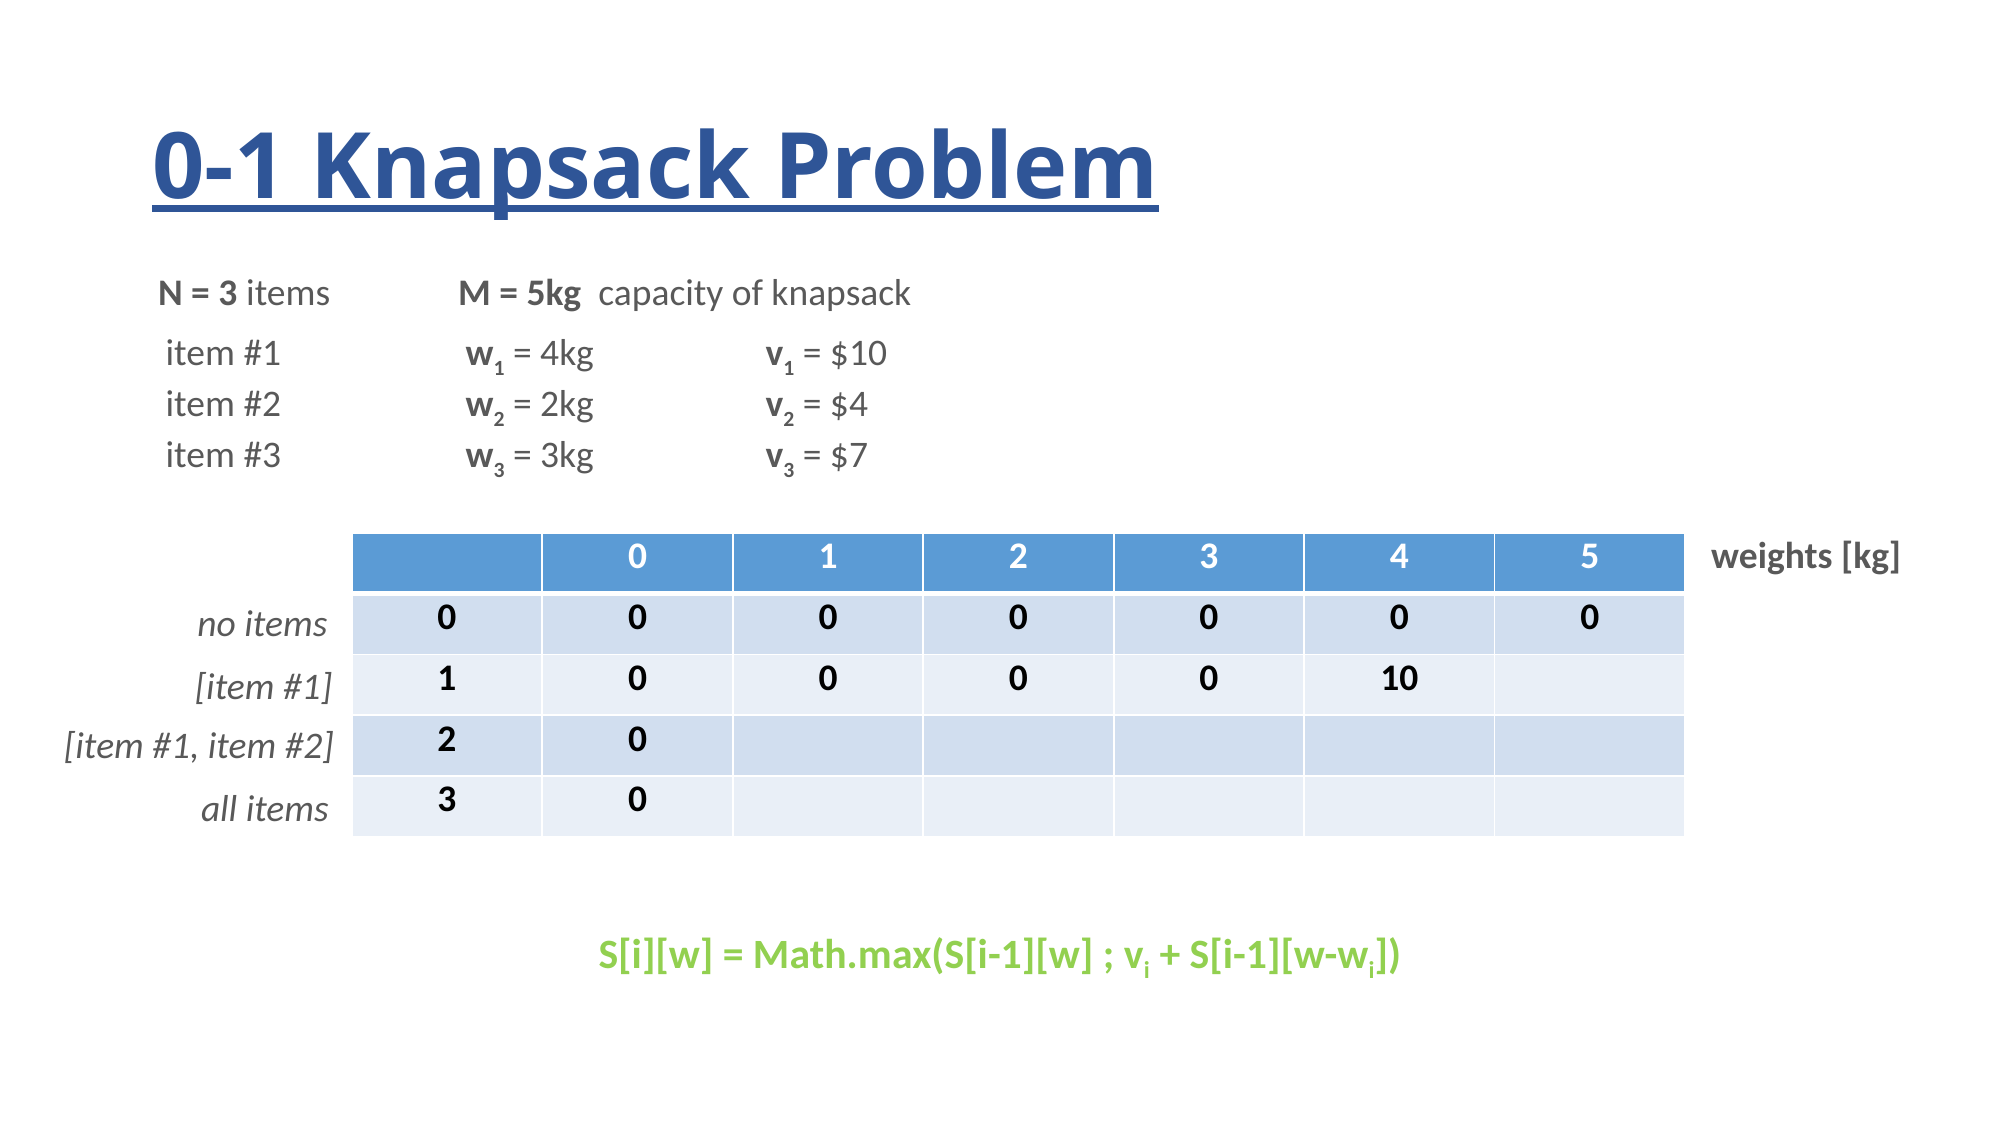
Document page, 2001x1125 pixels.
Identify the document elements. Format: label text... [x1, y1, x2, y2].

table_cell [734, 716, 922, 775]
table_cell 3 [353, 777, 541, 836]
table_header [353, 534, 541, 591]
table_cell 1 [353, 655, 541, 714]
title 0-1 Knapsack Problem [137, 59, 1863, 278]
text_box all items [186, 776, 344, 837]
table_cell 0 [924, 596, 1113, 654]
table_cell [924, 716, 1113, 775]
table_cell [1305, 777, 1494, 836]
table_cell 0 [734, 655, 922, 714]
table_cell [734, 777, 922, 836]
table_cell 0 [1115, 655, 1303, 714]
table_cell [1495, 655, 1684, 714]
table_cell 2 [353, 716, 541, 775]
text_box S[i][w] = Math.max(S[i-1][w] ; vi + S[i-1][w-wi]) [583, 919, 1417, 1037]
text_box weights [kg] [1696, 523, 1917, 584]
table_cell 0 [543, 777, 732, 836]
table_header 0 [543, 534, 732, 591]
table_cell [1495, 777, 1684, 836]
table_cell [1495, 716, 1684, 775]
table_cell [924, 777, 1113, 836]
table_cell 0 [1305, 596, 1494, 654]
table_header 5 [1495, 534, 1684, 591]
table_cell 0 [543, 596, 732, 654]
table_cell 0 [543, 716, 732, 775]
table_cell [1115, 777, 1303, 836]
table_header 3 [1115, 534, 1303, 591]
table_header 2 [924, 534, 1113, 591]
text_box [item #1] [180, 654, 348, 713]
table_cell 10 [1305, 655, 1494, 714]
table_cell 0 [353, 596, 541, 654]
text_box N = 3 items M = 5kg capacity of knapsack [143, 260, 927, 320]
text_box item #1 w1 = 4kg v1 = $10 item #2 w2 = 2kg v2 = $4 item #3 w3 = 3kg v3 = $7 [150, 320, 903, 489]
text_box no items [182, 591, 343, 652]
table_header 1 [734, 534, 922, 591]
table_cell 0 [543, 655, 732, 714]
table_cell 0 [924, 655, 1113, 714]
table_cell [1305, 716, 1494, 775]
table_header 4 [1305, 534, 1494, 591]
table_cell 0 [1495, 596, 1684, 654]
text_box [item #1, item #2] [49, 713, 350, 774]
table_cell 0 [734, 596, 922, 654]
table_cell 0 [1115, 596, 1303, 654]
table_cell [1115, 716, 1303, 775]
